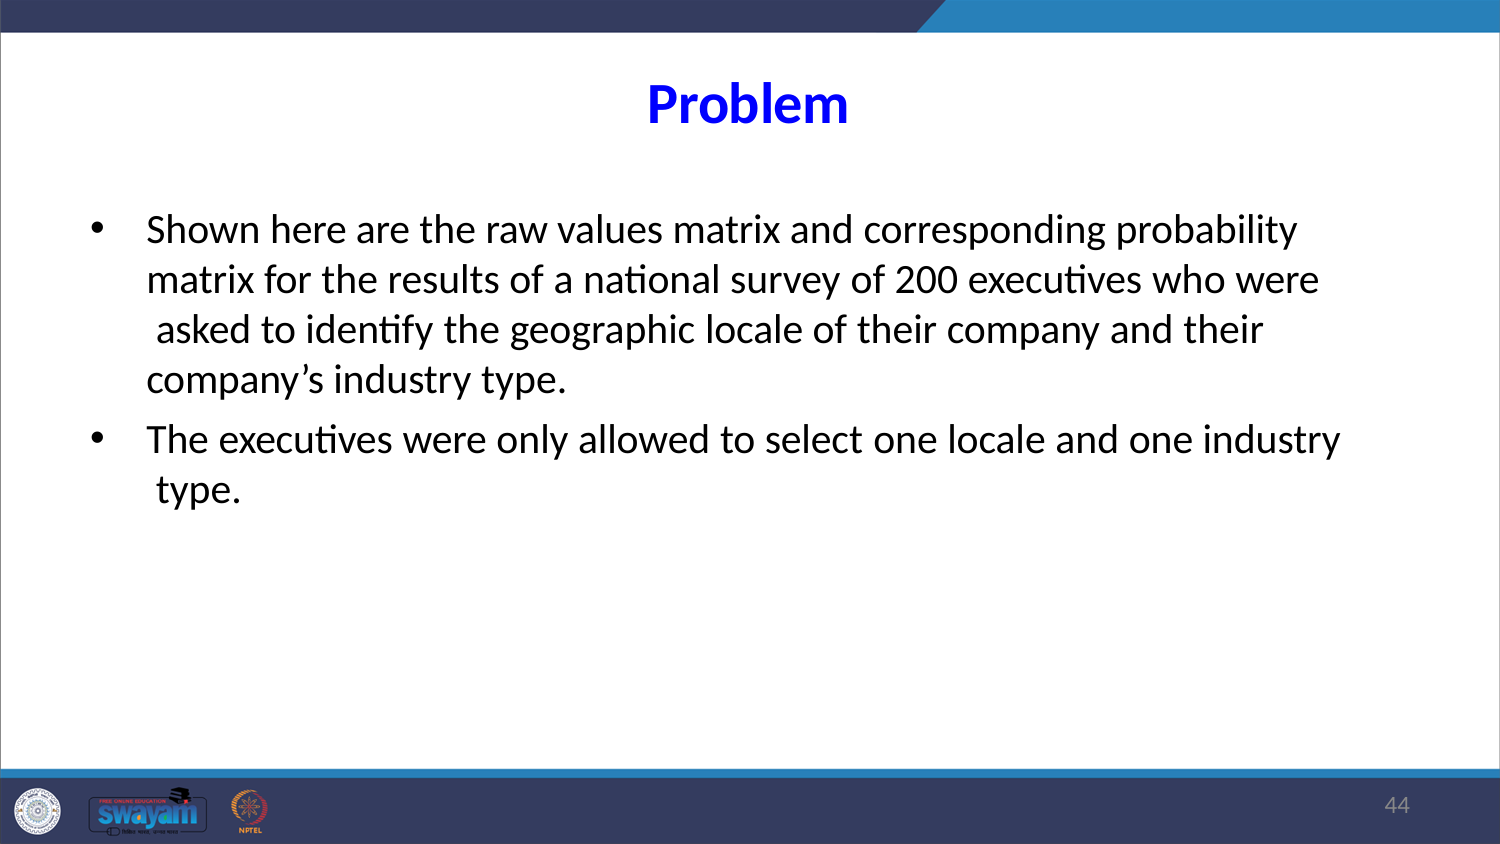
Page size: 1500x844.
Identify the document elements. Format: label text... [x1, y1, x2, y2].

text_box Shown here are the raw values matrix and corresponding probability matrix for the results of a national survey of 200 executives who were asked to identify the geographic locale of their company and their company’s industry type. The executives were only allowed to select one locale and one industry type. [87, 199, 1348, 512]
slide_number 44 [1378, 792, 1419, 844]
title Problem [645, 63, 855, 199]
picture [0, 0, 1500, 844]
